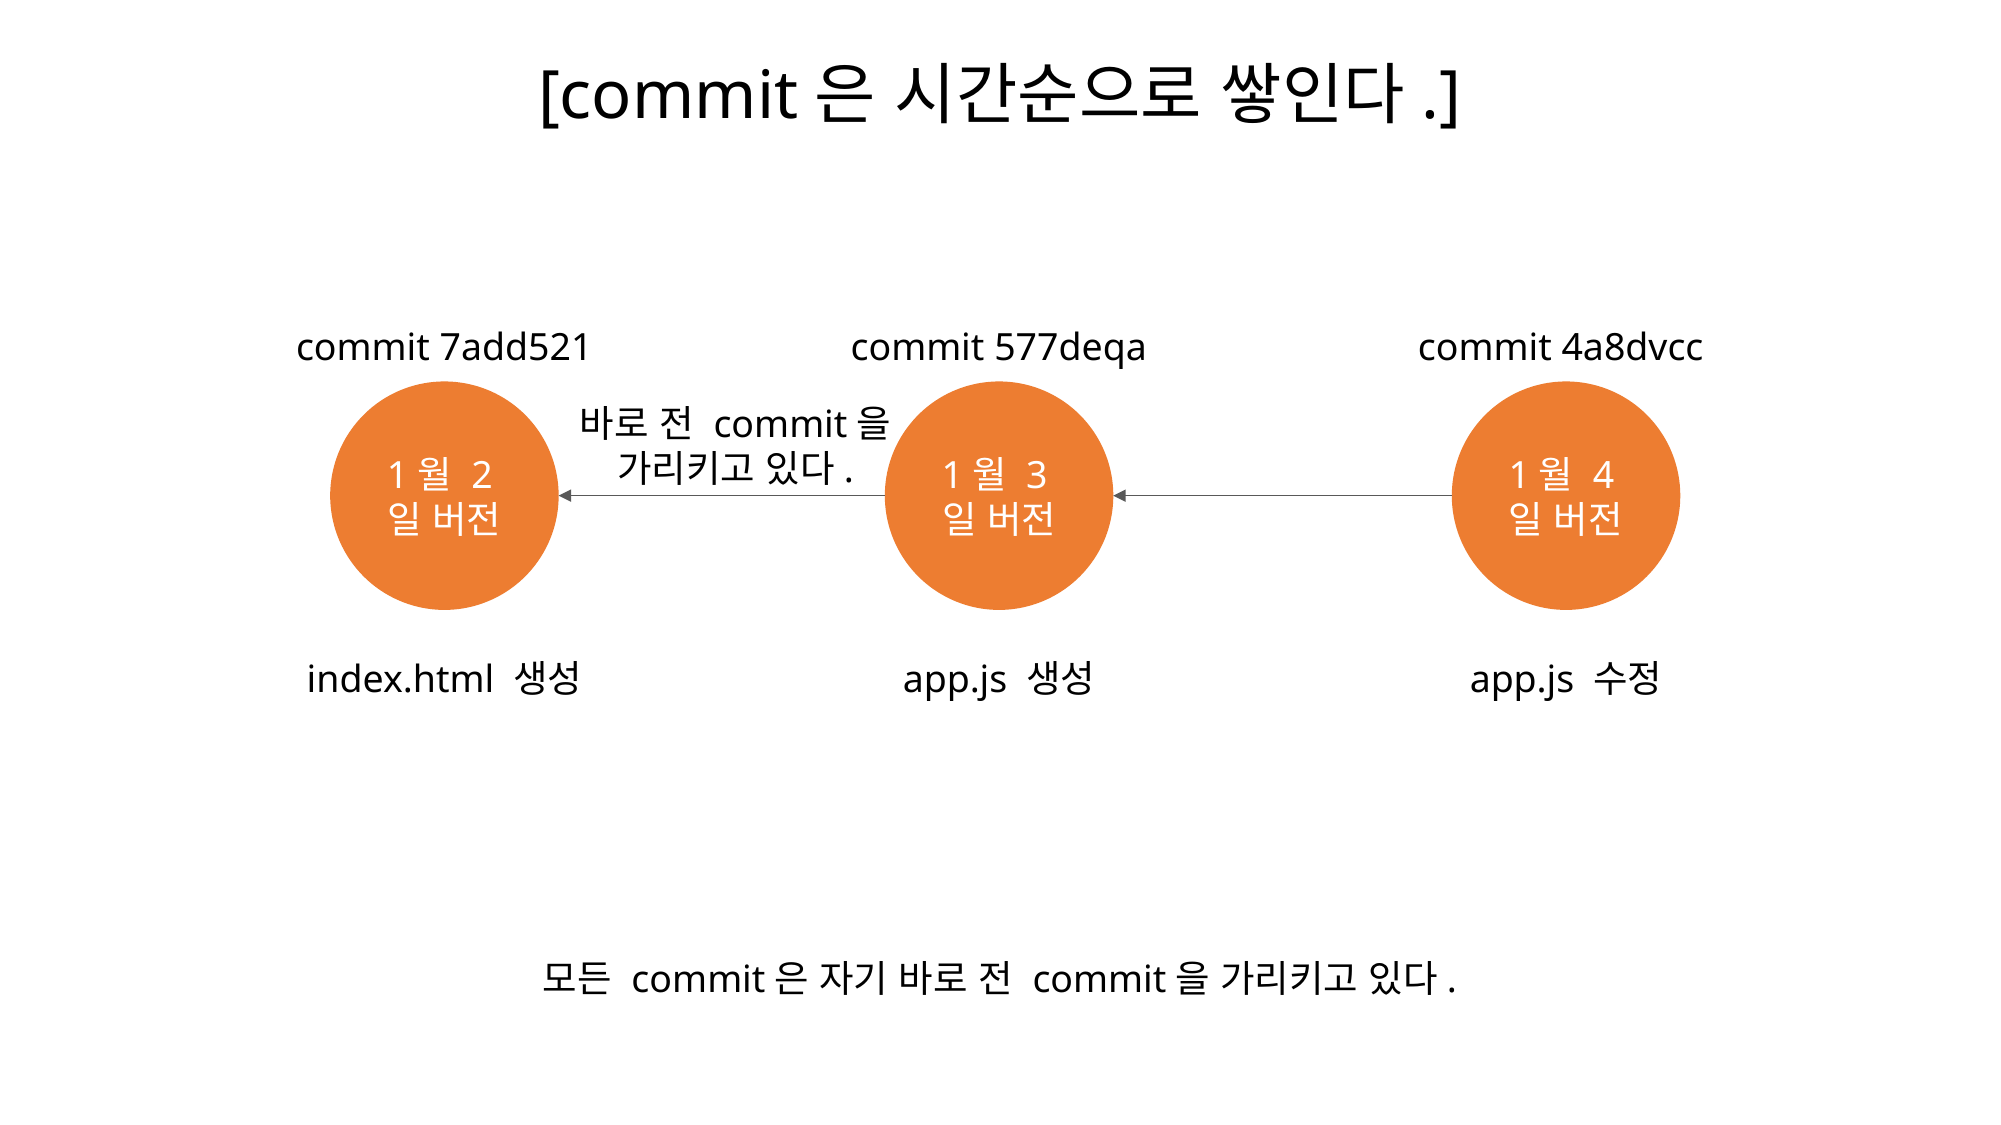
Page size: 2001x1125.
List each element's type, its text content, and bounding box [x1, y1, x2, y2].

text_box 모든 commit은 자기 바로 전 commit을 가리키고 있다. [528, 948, 1472, 1008]
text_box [283, 315, 1717, 708]
text_box [commit은 시간순으로 쌓인다.] [523, 45, 1477, 140]
